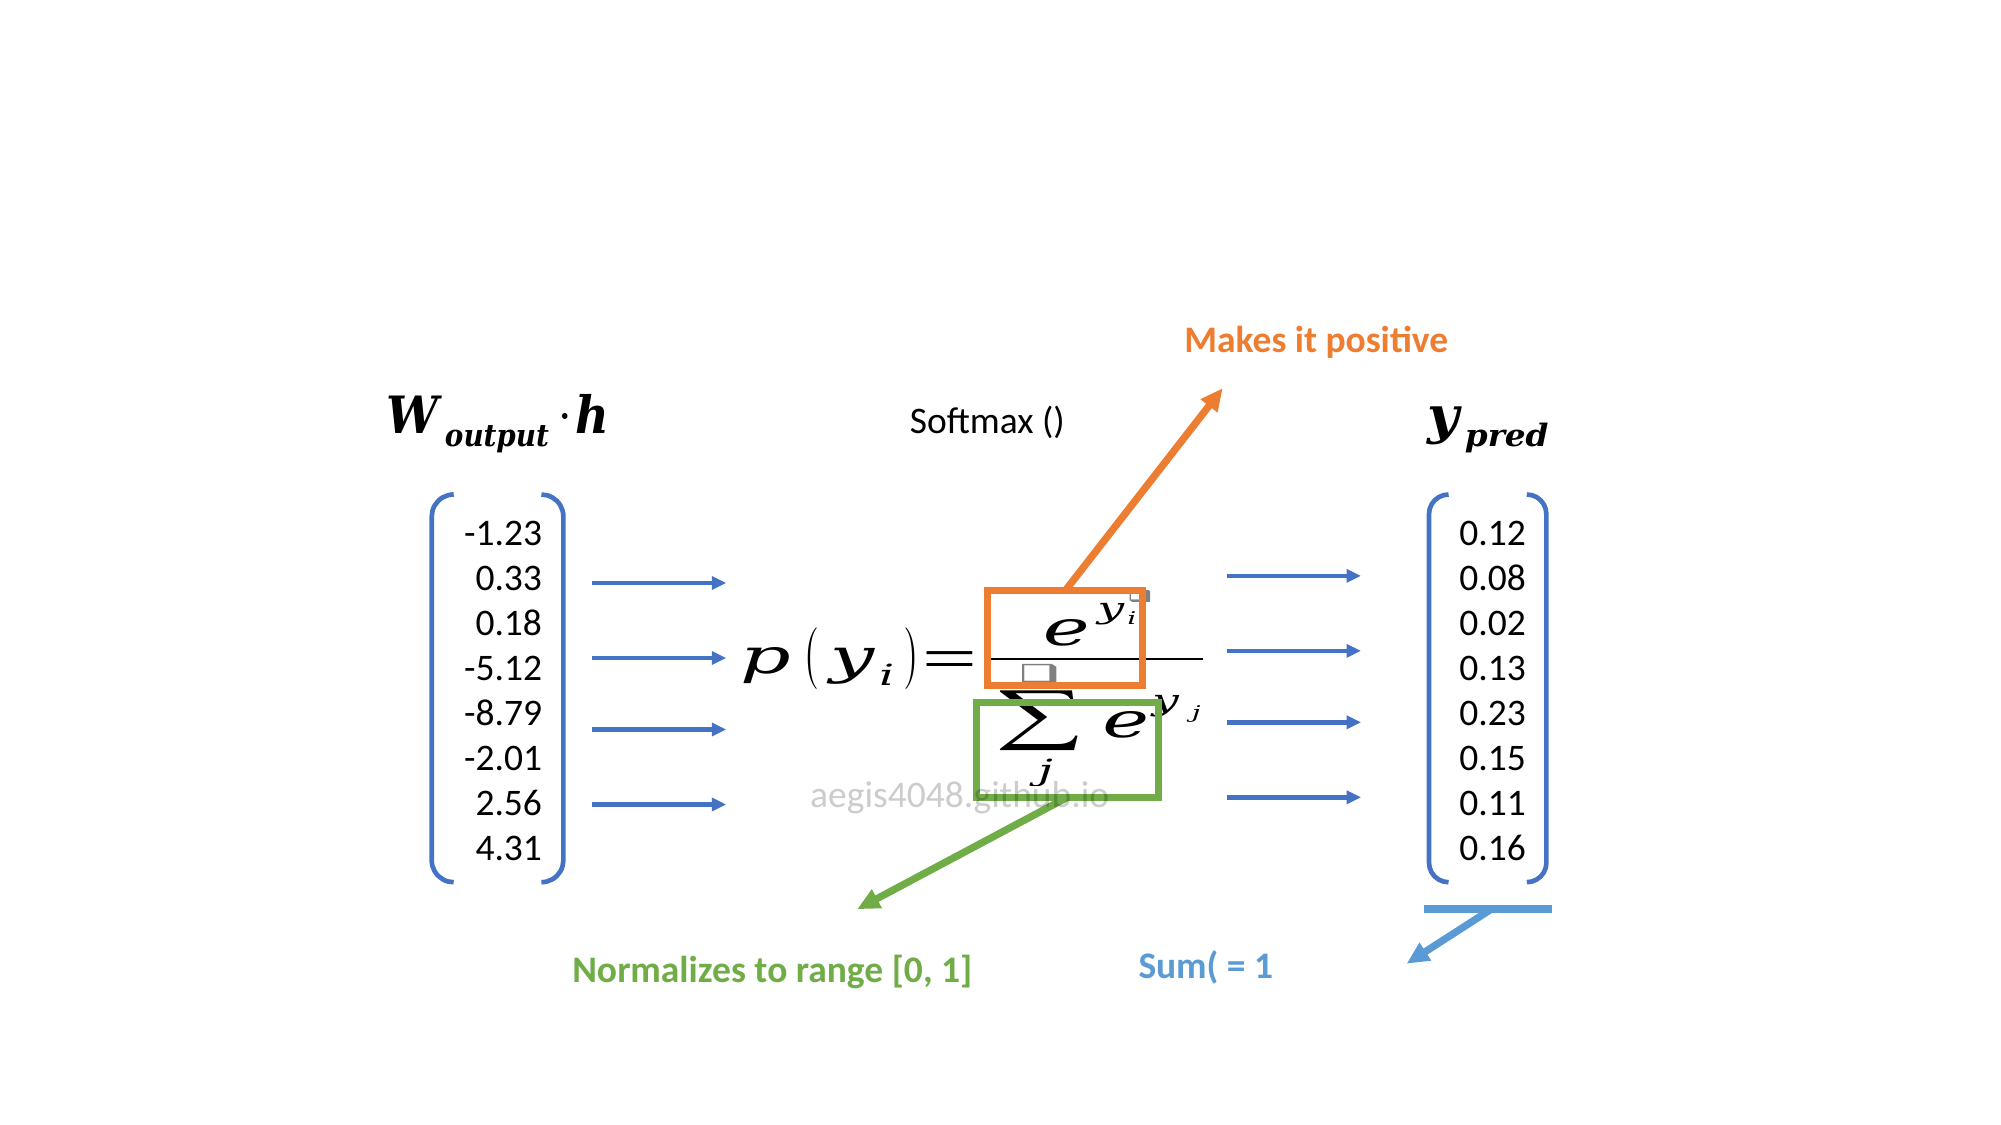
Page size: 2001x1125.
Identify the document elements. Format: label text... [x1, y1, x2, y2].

text_box Normalizes to range [0, 1] [557, 937, 1003, 998]
text_box -1.23 0.33 0.18 -5.12 -8.79 -2.01 2.56 4.31 [431, 493, 564, 883]
text_box 0.12 0.08 0.02 0.13 0.23 0.15 0.11 0.16 [1428, 494, 1547, 883]
text_box [975, 701, 1159, 798]
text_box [1065, 388, 1223, 591]
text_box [1407, 908, 1492, 966]
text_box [857, 797, 1068, 909]
text_box aegis4048.github.io [795, 762, 1129, 823]
text_box [986, 590, 1144, 687]
text_box Makes it positive [1169, 307, 1503, 368]
